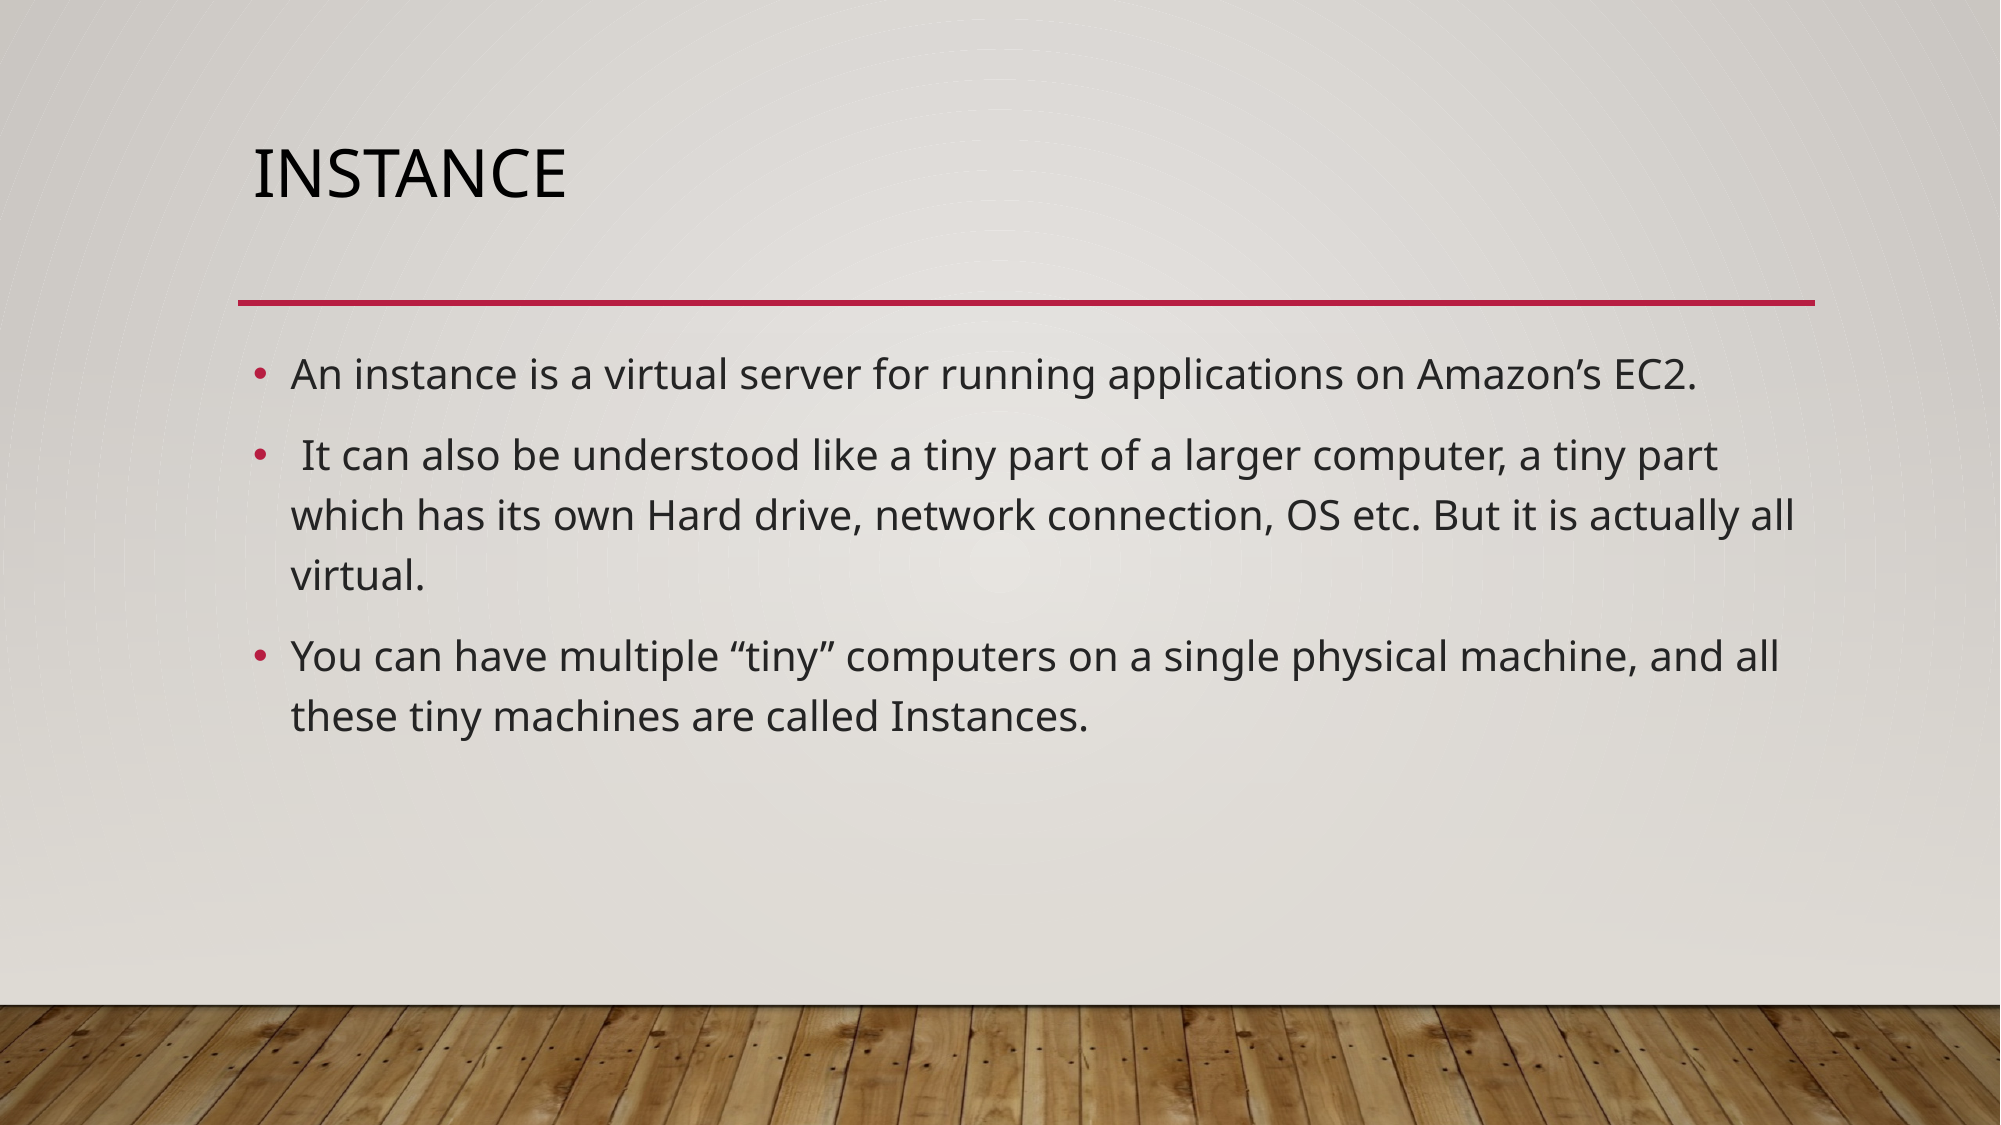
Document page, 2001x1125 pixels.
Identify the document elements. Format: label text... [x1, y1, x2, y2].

title instance [238, 131, 1814, 305]
list An instance is a virtual server for running applications on Amazon’s EC2. It can also be understood like a tiny part of a larger computer, a tiny part which has its own Hard drive, network connection, OS etc. But it is actually all virtual. You can have multiple “tiny” computers on a single physical machine, and all these tiny machines are called Instances. [238, 330, 1814, 897]
picture [0, 1005, 2000, 1125]
